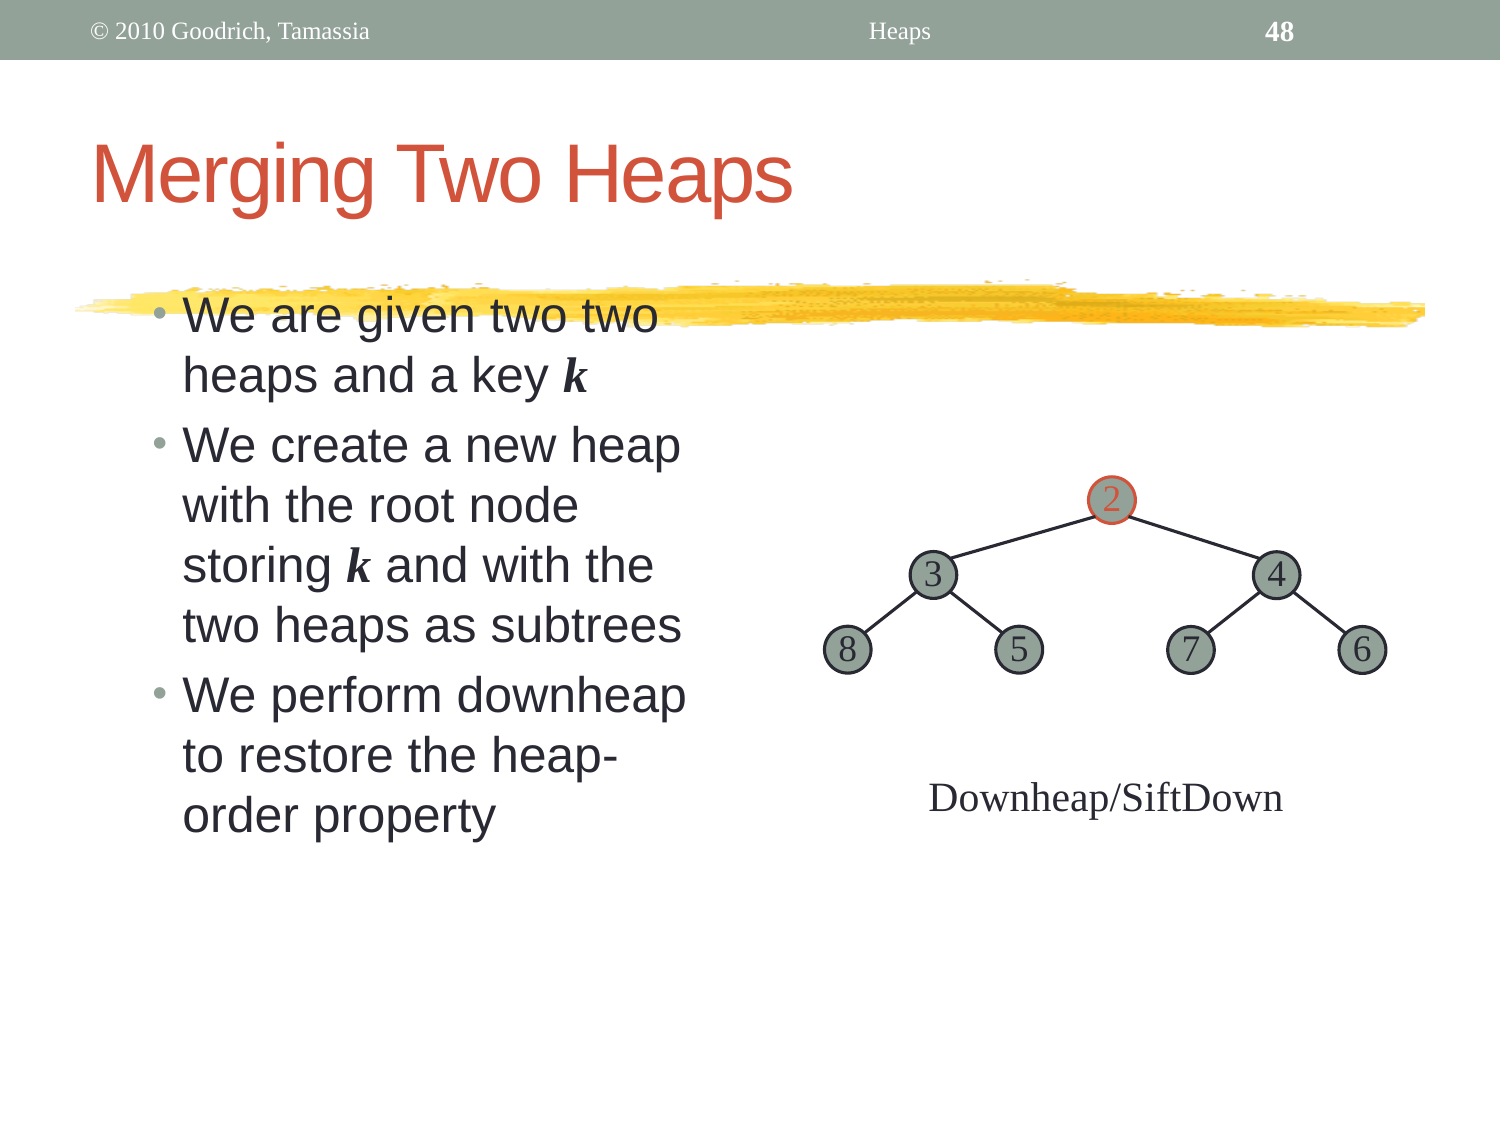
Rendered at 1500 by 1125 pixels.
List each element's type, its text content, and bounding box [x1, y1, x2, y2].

list We are given two two heaps and a key k We create a new heap with the root node storing k and with the two heaps as subtrees We perform downheap to restore the heap-order property [137, 275, 738, 950]
slide_number 48 [1250, 3, 1425, 57]
text_box 2 [1088, 476, 1136, 524]
slide_number © 2010 Goodrich, Tamassia [75, 3, 550, 57]
picture [75, 274, 1425, 338]
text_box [1207, 592, 1261, 633]
title Merging Two Heaps [75, 87, 1425, 250]
text_box 8 [824, 626, 872, 674]
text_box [949, 592, 1004, 633]
text_box 6 [1339, 626, 1386, 674]
text_box Downheap/SiftDown [913, 762, 1300, 828]
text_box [1292, 592, 1347, 633]
text_box 5 [995, 626, 1043, 674]
footer Heaps [562, 3, 1238, 57]
text_box 4 [1253, 551, 1300, 599]
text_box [1128, 519, 1261, 558]
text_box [864, 592, 918, 633]
text_box 3 [910, 551, 957, 599]
text_box 7 [1167, 626, 1215, 674]
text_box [949, 519, 1096, 557]
